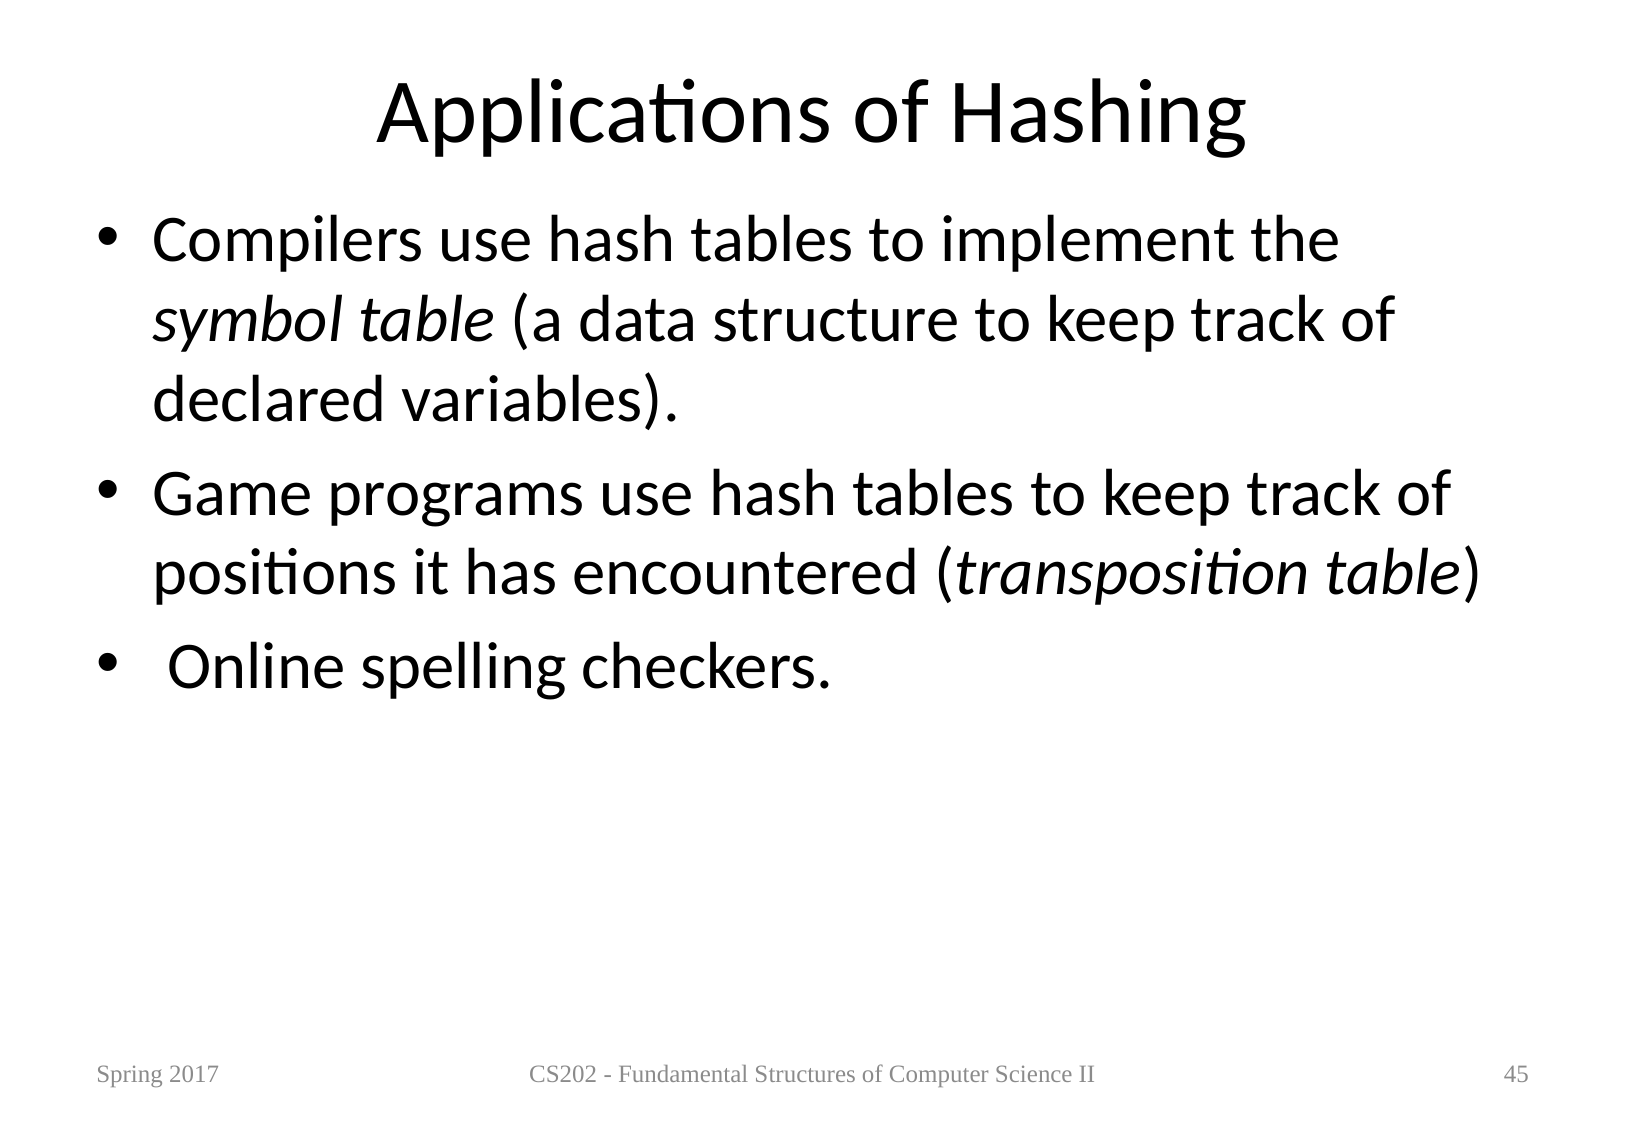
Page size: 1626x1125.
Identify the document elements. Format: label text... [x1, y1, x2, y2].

slide_number 45 [1164, 1042, 1544, 1103]
slide_number Spring 2017 [81, 1042, 461, 1103]
footer CS202 - Fundamental Structures of Computer Science II [512, 1042, 1113, 1103]
title Applications of Hashing [81, 37, 1544, 175]
list Compilers use hash tables to implement the symbol table (a data structure to keep track of declared variables). Game programs use hash tables to keep track of positions it has encountered (transposition table) Online spelling checkers. [81, 187, 1544, 1005]
